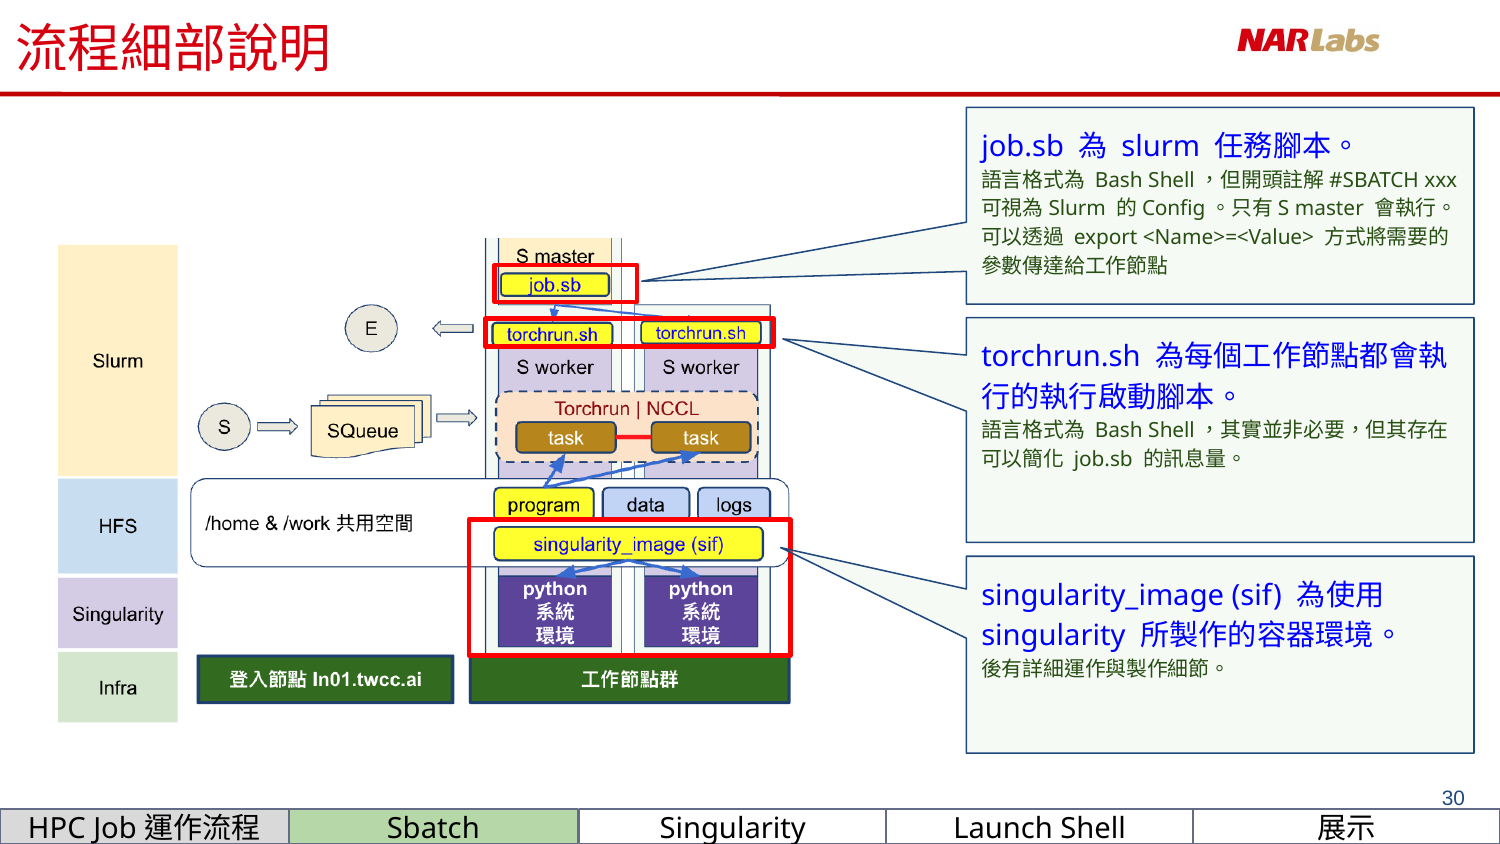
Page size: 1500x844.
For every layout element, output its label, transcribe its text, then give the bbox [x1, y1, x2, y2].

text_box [50, 238, 805, 728]
text_box Singularity [579, 809, 887, 844]
text_box 展示 [1193, 809, 1500, 844]
text_box Sbatch [288, 809, 578, 844]
text_box Launch Shell [887, 809, 1193, 844]
title 流程細部說明 [0, 0, 1398, 94]
text_box job.sb 為 slurm 任務腳本。 語言格式為 Bash Shell，但開頭註解#SBATCH xxx 可視為Slurm 的Config。只有S master 會執行。 可以透過 export <Name>=<Value> 方式將需要的參數傳達給工作節點 [810, 107, 1475, 305]
text_box singularity_image (sif) 為使用singularity 所製作的容器環境。 後有詳細運作與製作細節。 [810, 554, 1475, 754]
text_box HPC Job運作流程 [0, 809, 288, 844]
text_box torchrun.sh 為每個工作節點都會執行的執行啟動腳本。 語言格式為 Bash Shell，其實並非必要，但其存在可以簡化 job.sb 的訊息量。 [810, 317, 1475, 543]
slide_number ‹#› [1389, 764, 1480, 809]
